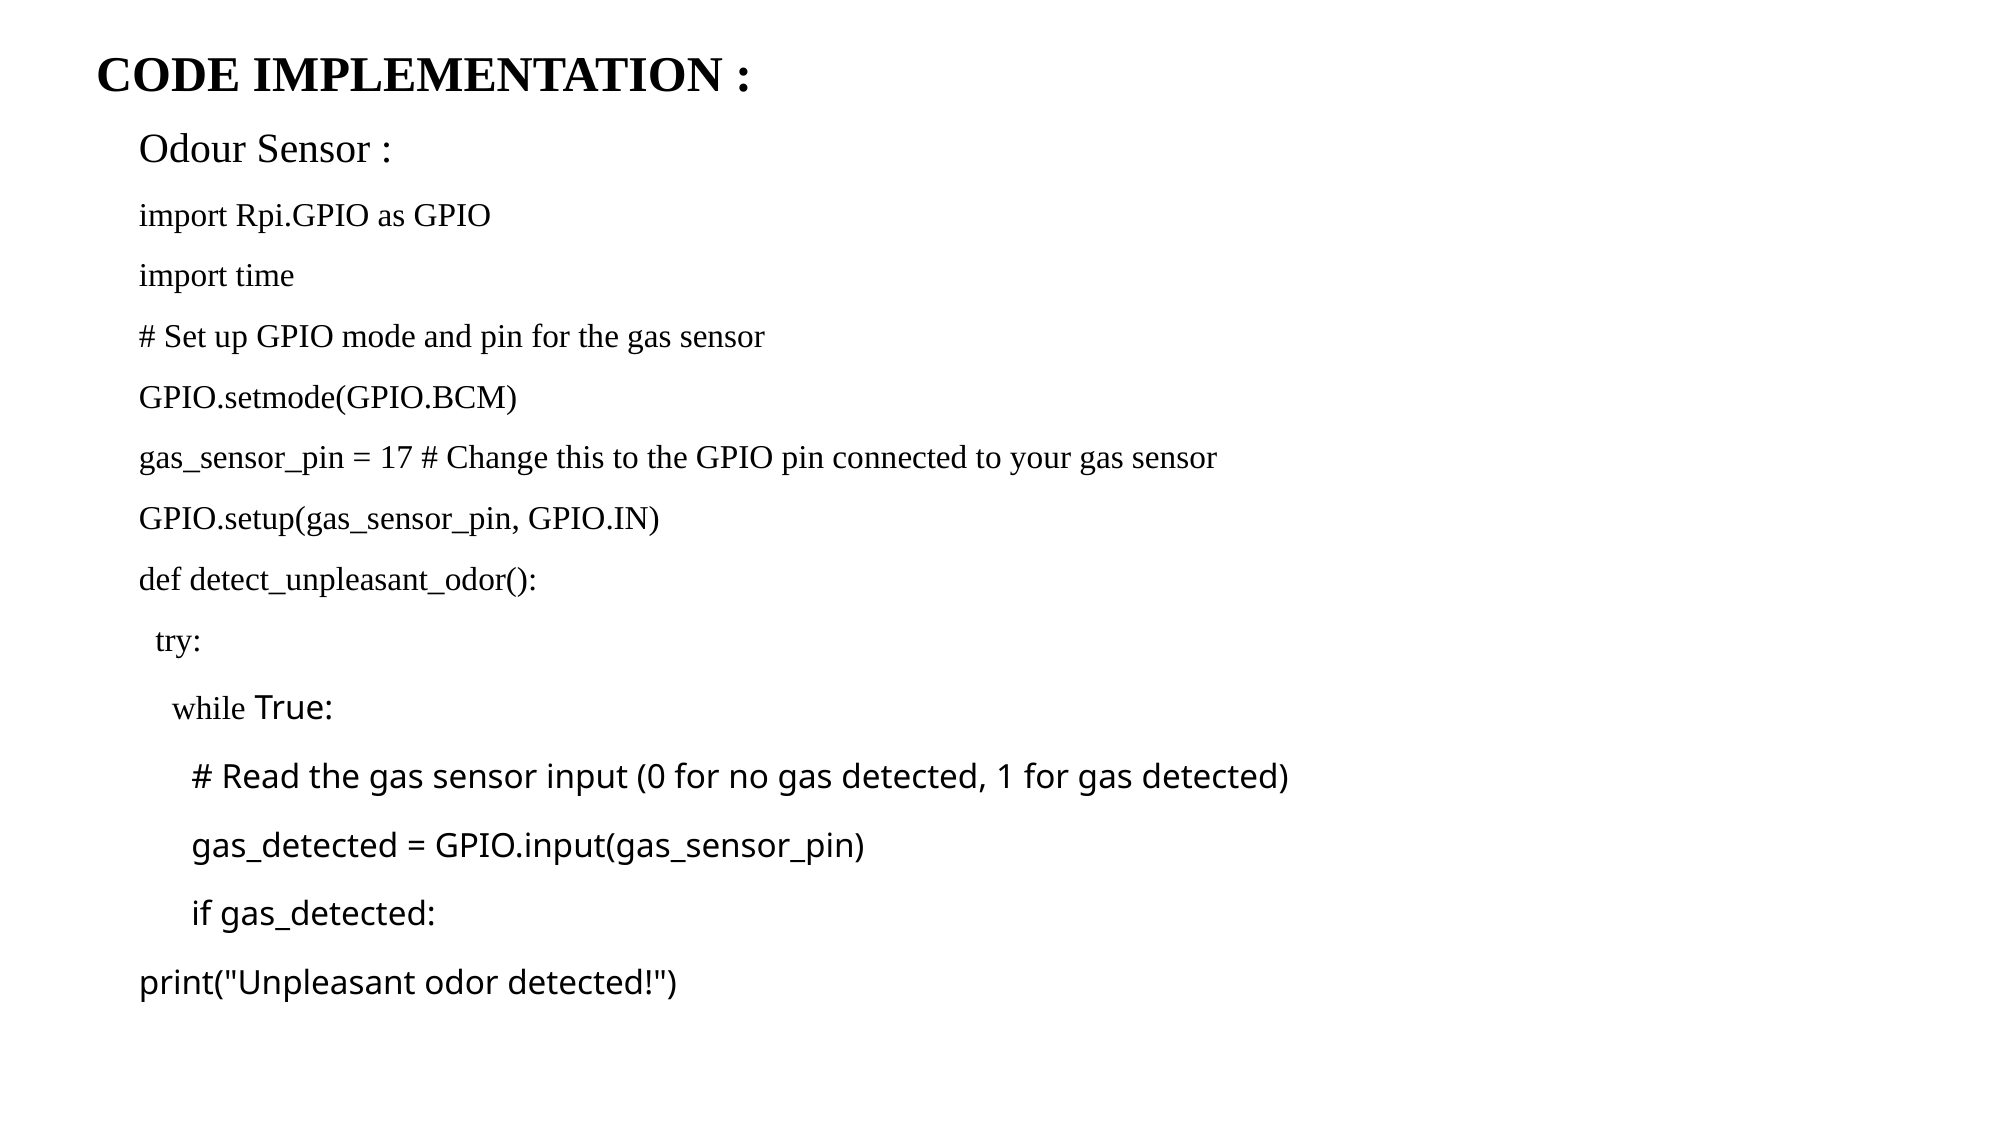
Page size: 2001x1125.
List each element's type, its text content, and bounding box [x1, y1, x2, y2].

title CODE IMPLEMENTATION : [81, 16, 1807, 134]
list Odour Sensor : import Rpi.GPIO as GPIO import time # Set up GPIO mode and pin for the gas sensor GPIO.setmode(GPIO.BCM) gas_sensor_pin = 17 # Change this to the GPIO pin connected to your gas sensor GPIO.setup(gas_sensor_pin, GPIO.IN) def detect_unpleasant_odor(): try: while True: # Read the gas sensor input (0 for no gas detected, 1 for gas detected) gas_detected = GPIO.input(gas_sensor_pin) if gas_detected: print("Unpleasant odor detected!") [123, 119, 1863, 1014]
